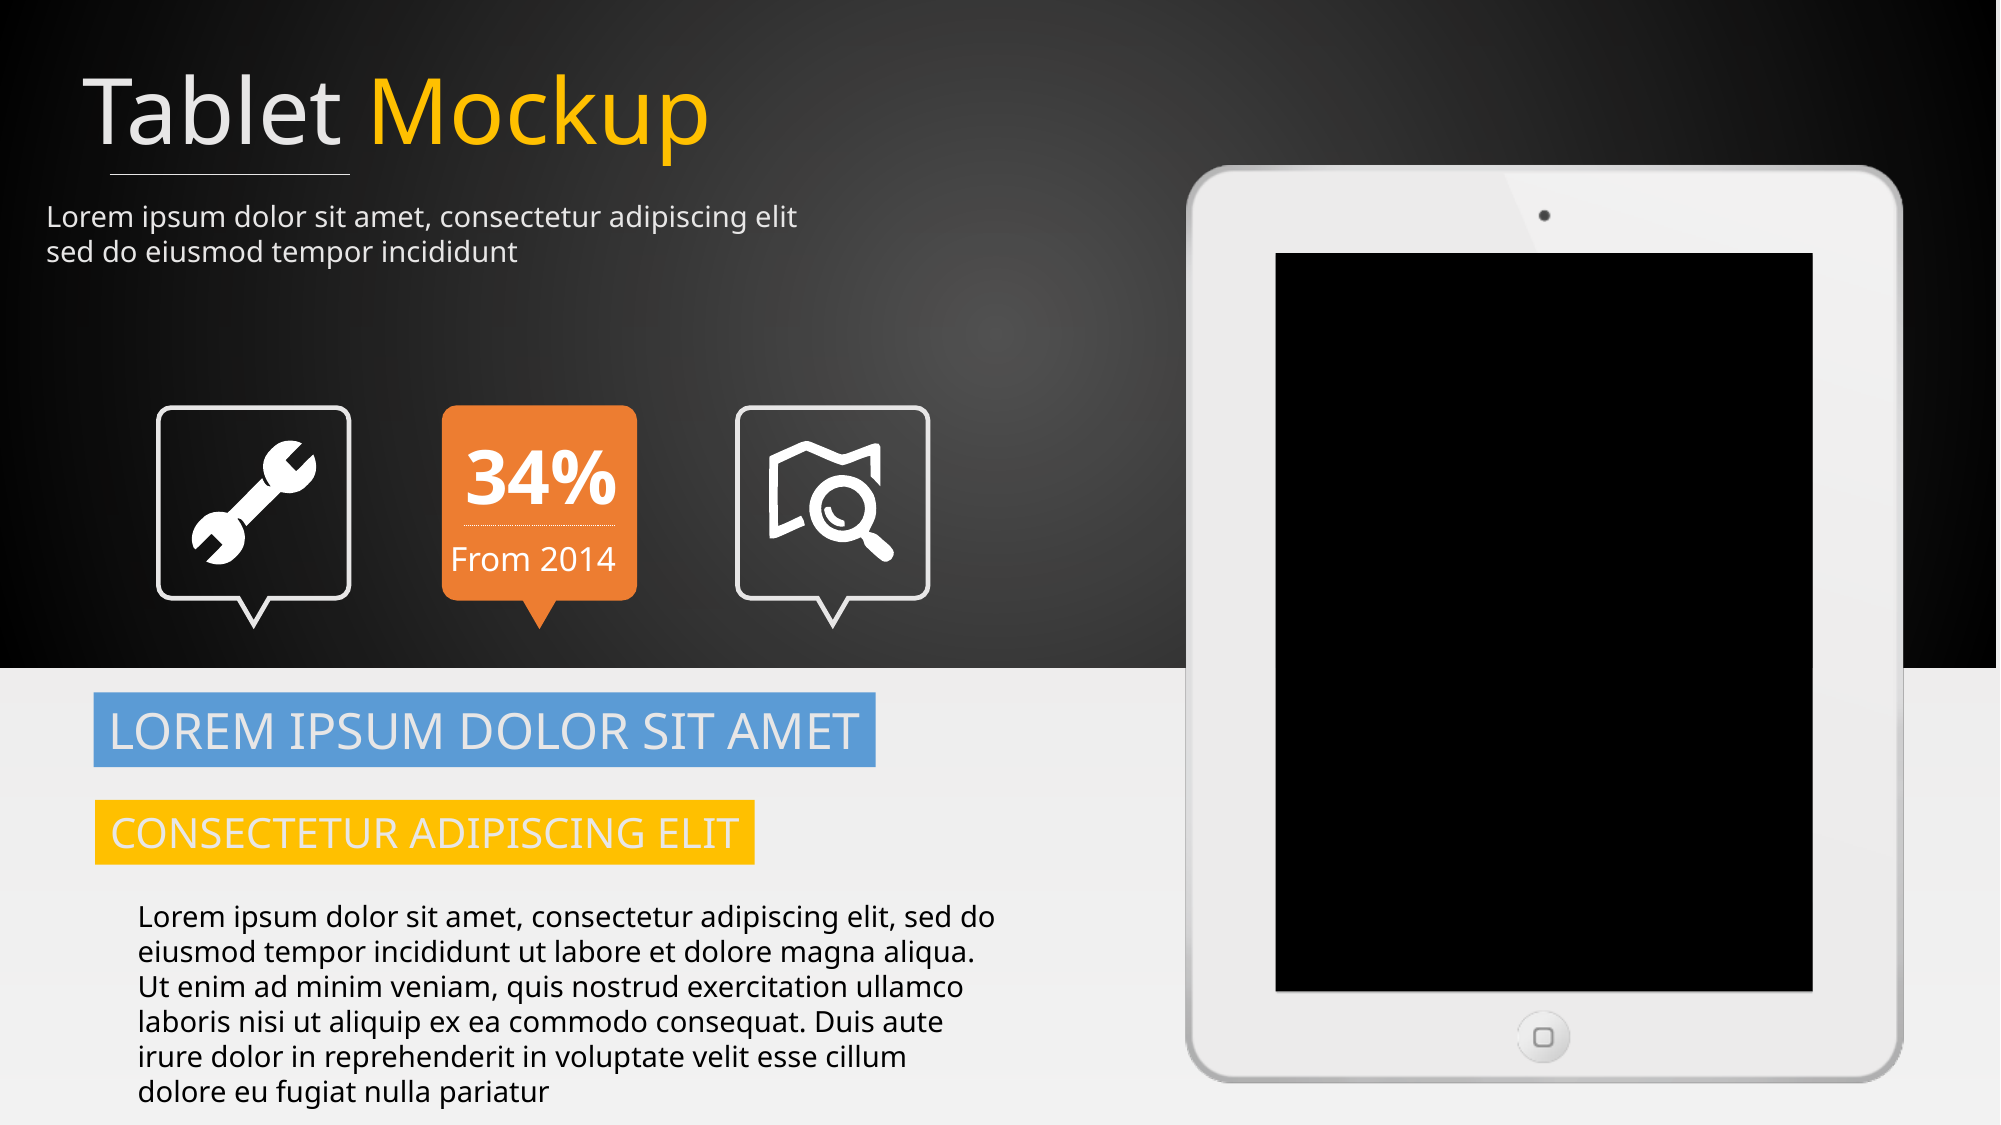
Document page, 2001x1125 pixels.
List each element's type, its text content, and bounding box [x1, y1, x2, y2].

text_box Tablet Mockup [68, 45, 727, 170]
text_box Lorem ipsum dolor sit amet, consectetur adipiscing elit, sed do eiusmod tempor incididunt ut labore et dolore magna aliqua. Ut enim ad minim veniam, quis nostrud exercitation ullamco laboris nisi ut aliquip ex ea commodo consequat. Duis aute irure dolor in reprehenderit in voluptate velit esse cillum dolore eu fugiat nulla pariatur [122, 890, 1014, 1116]
text_box [0, 0, 1997, 669]
text_box Lorem ipsum dolor sit amet, consectetur adipiscing elit sed do eiusmod tempor incididunt [31, 190, 820, 276]
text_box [737, 407, 928, 625]
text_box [1173, 157, 1911, 1090]
text_box CONSECTETUR ADIPISCING ELIT [95, 799, 755, 865]
text_box LOREM IPSUM DOLOR SIT AMET [93, 692, 876, 768]
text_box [158, 407, 349, 625]
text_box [435, 407, 644, 625]
